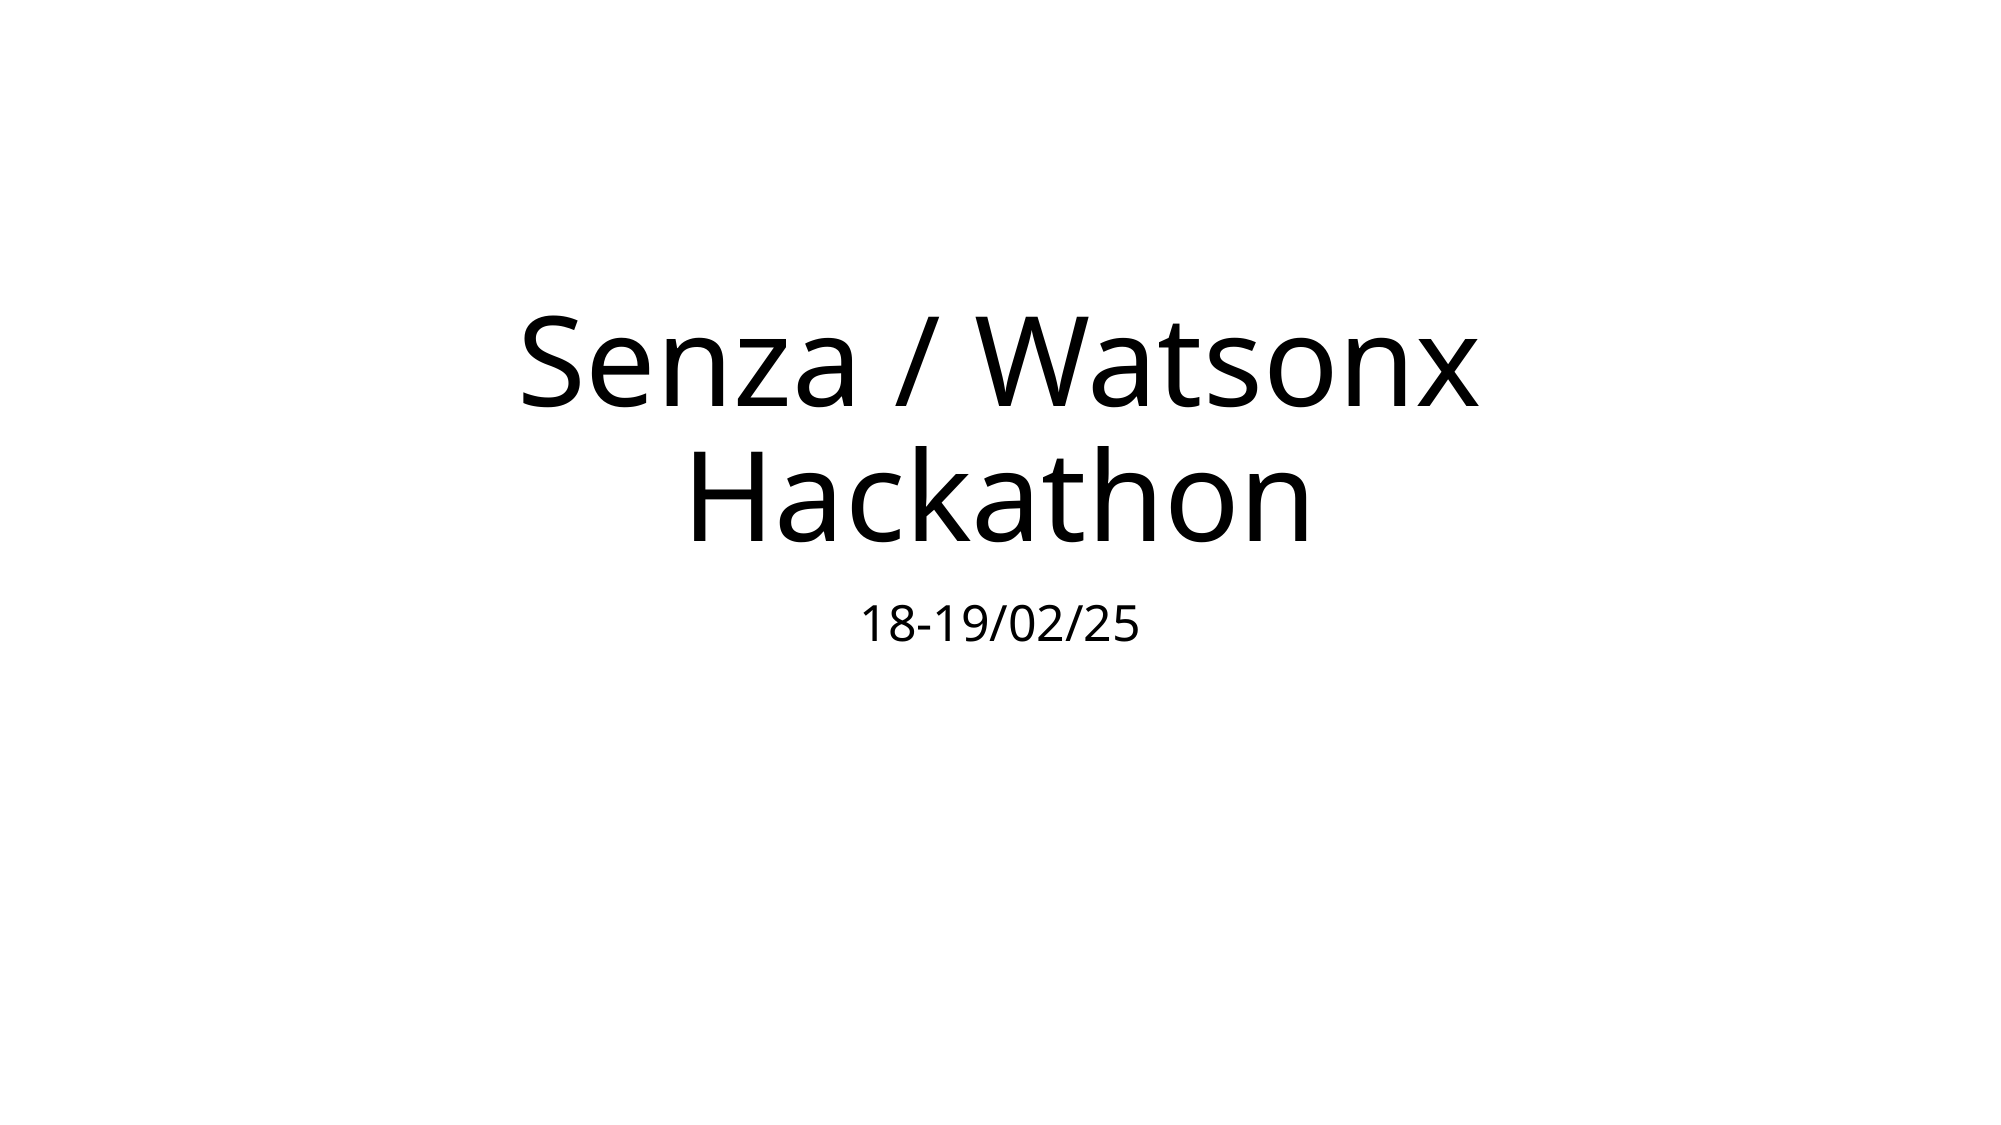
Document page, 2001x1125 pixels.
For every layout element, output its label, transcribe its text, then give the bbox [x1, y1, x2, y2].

subtitle 18-19/02/25 [249, 590, 1750, 863]
title Senza / Watsonx Hackathon [249, 184, 1750, 576]
